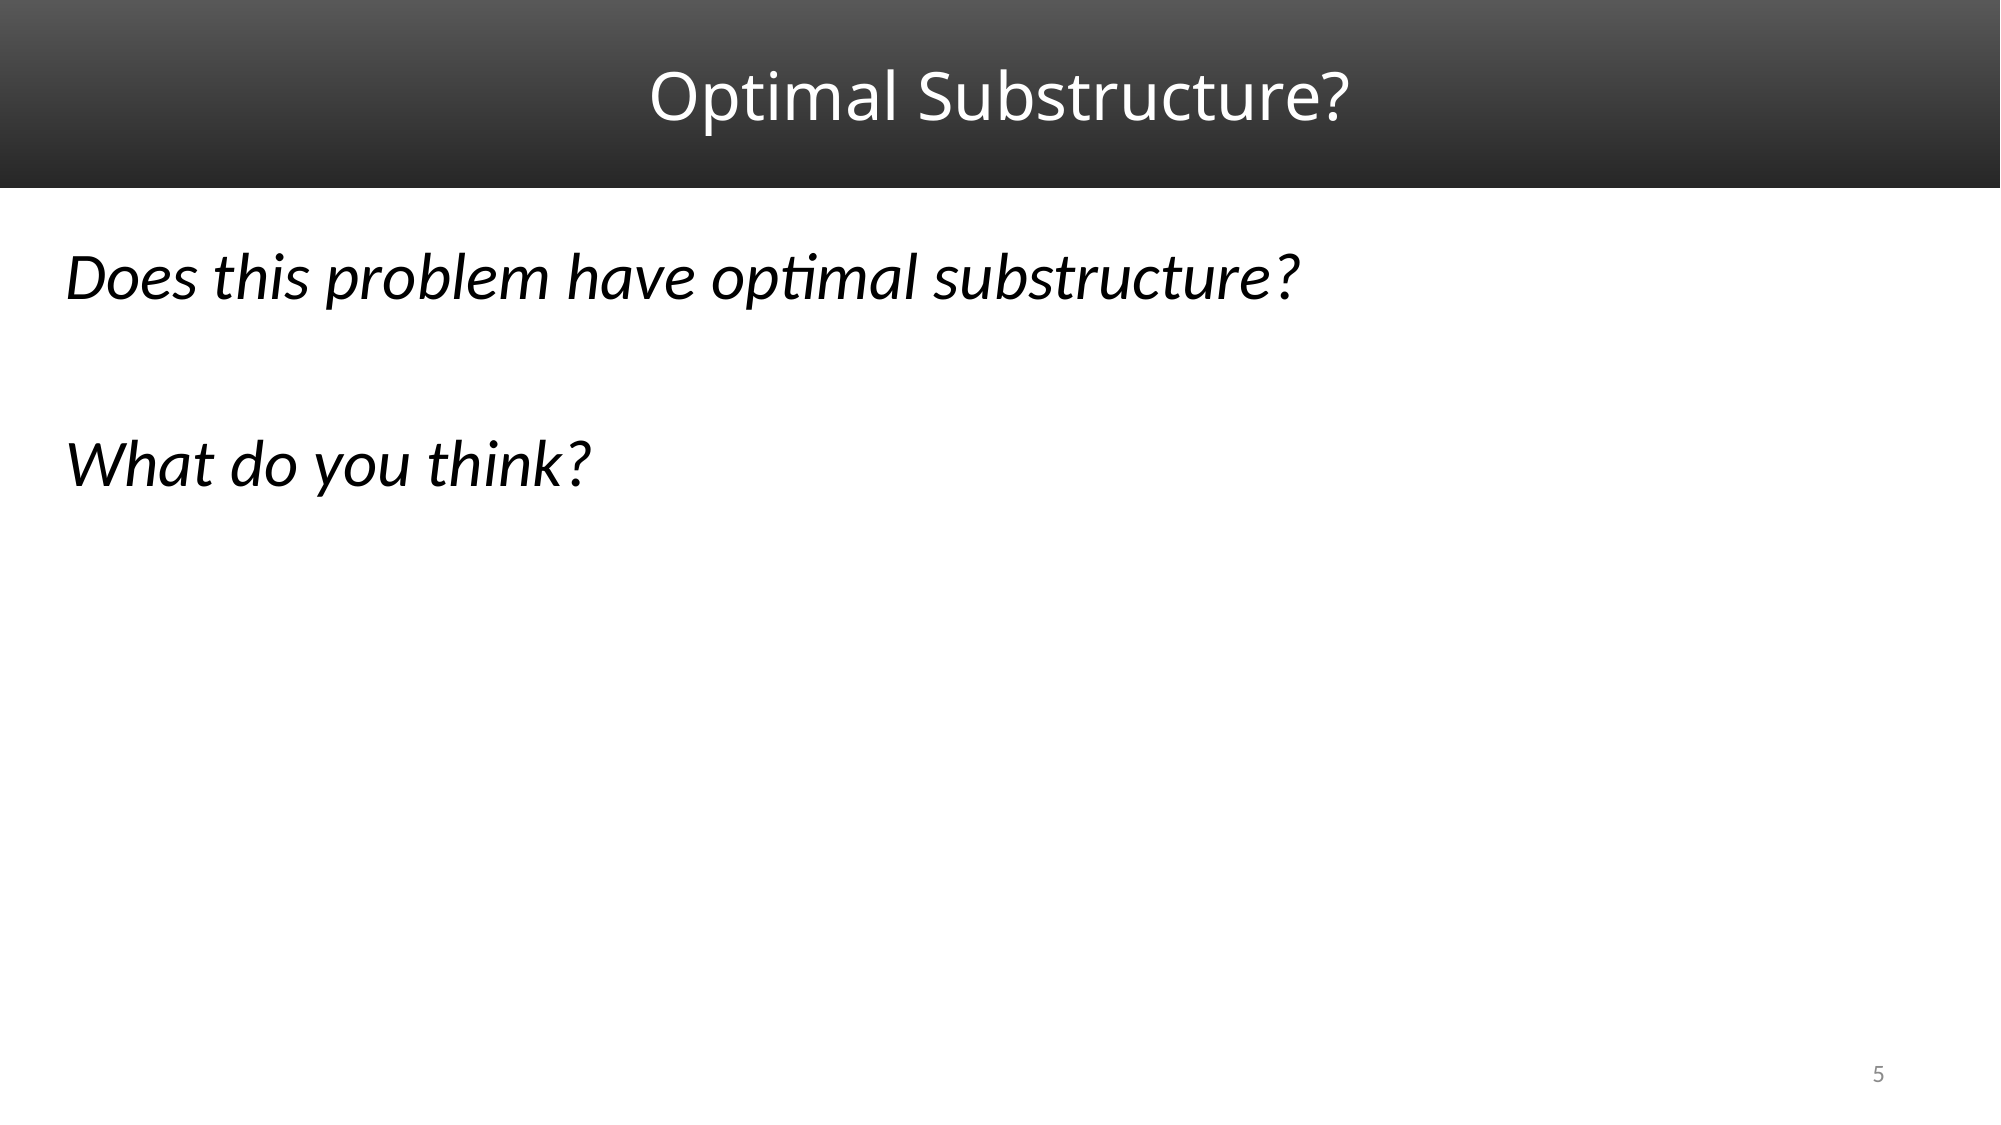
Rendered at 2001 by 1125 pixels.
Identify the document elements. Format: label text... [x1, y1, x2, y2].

list Does this problem have optimal substructure? What do you think? [50, 224, 1938, 1063]
title Optimal Substructure? [99, 24, 1900, 163]
slide_number 5 [1433, 1042, 1900, 1103]
